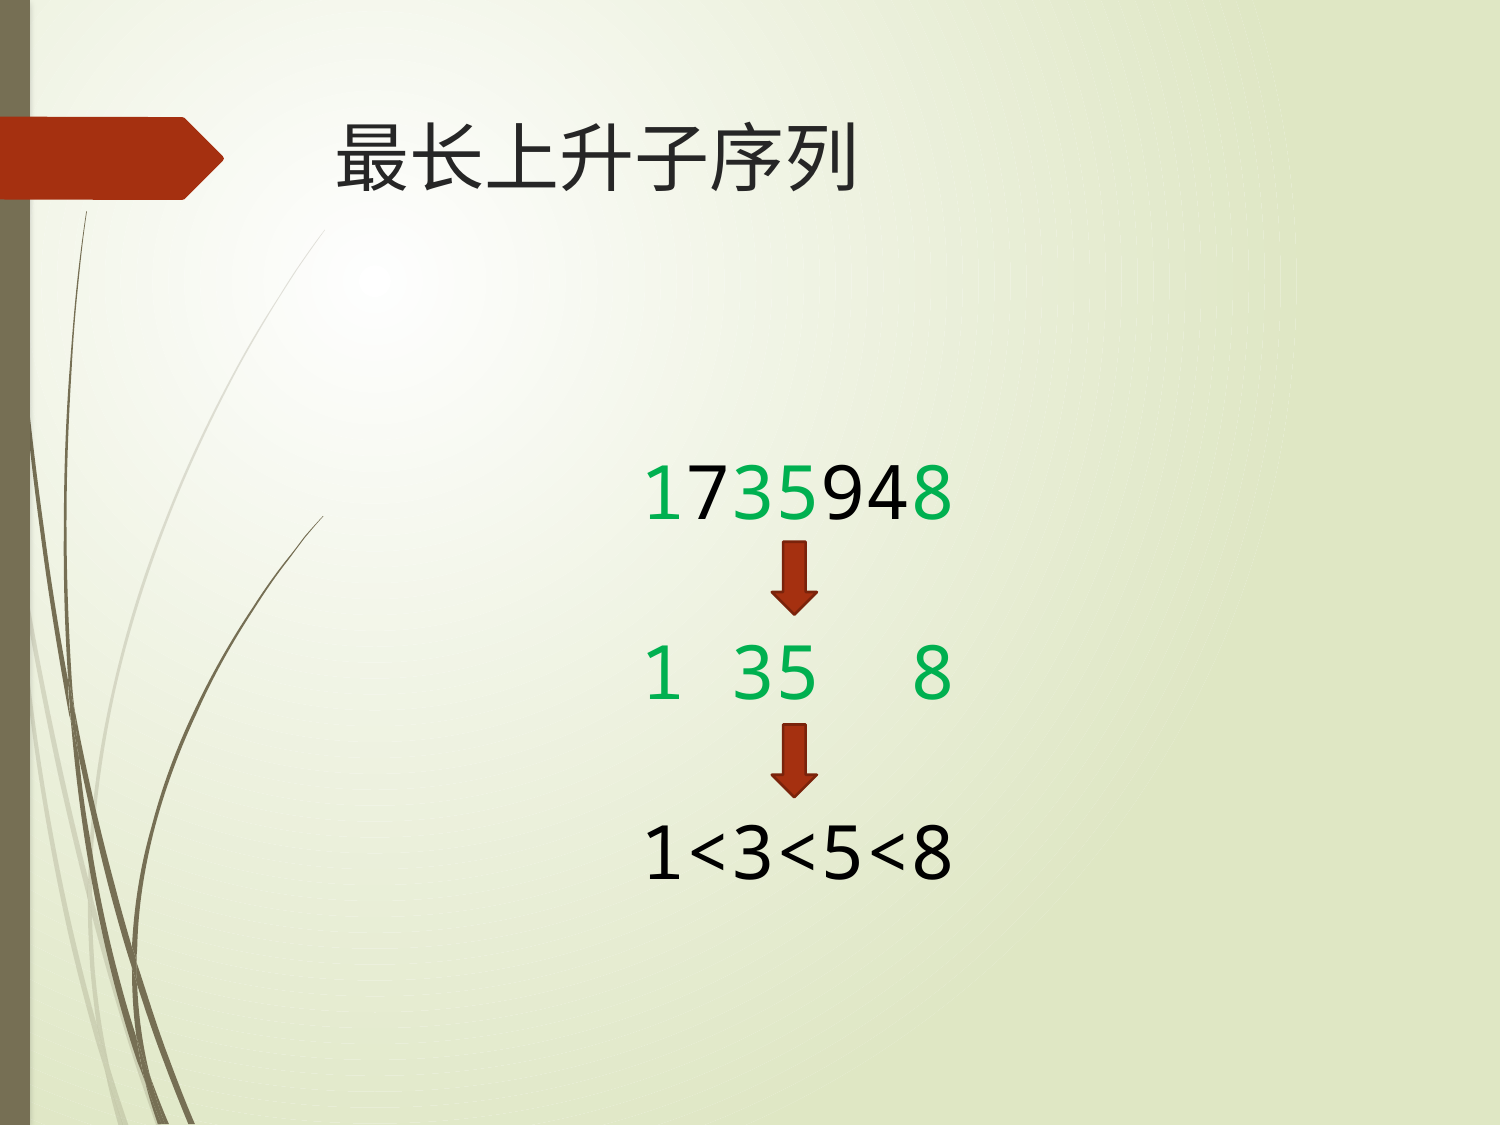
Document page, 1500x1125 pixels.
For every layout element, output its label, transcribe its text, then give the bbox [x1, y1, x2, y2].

title 最长上升子序列 [319, 102, 1400, 313]
text_box [770, 540, 819, 616]
text_box 1735948 1 35 8 1<3<5<8 [626, 437, 971, 903]
text_box [770, 723, 819, 799]
